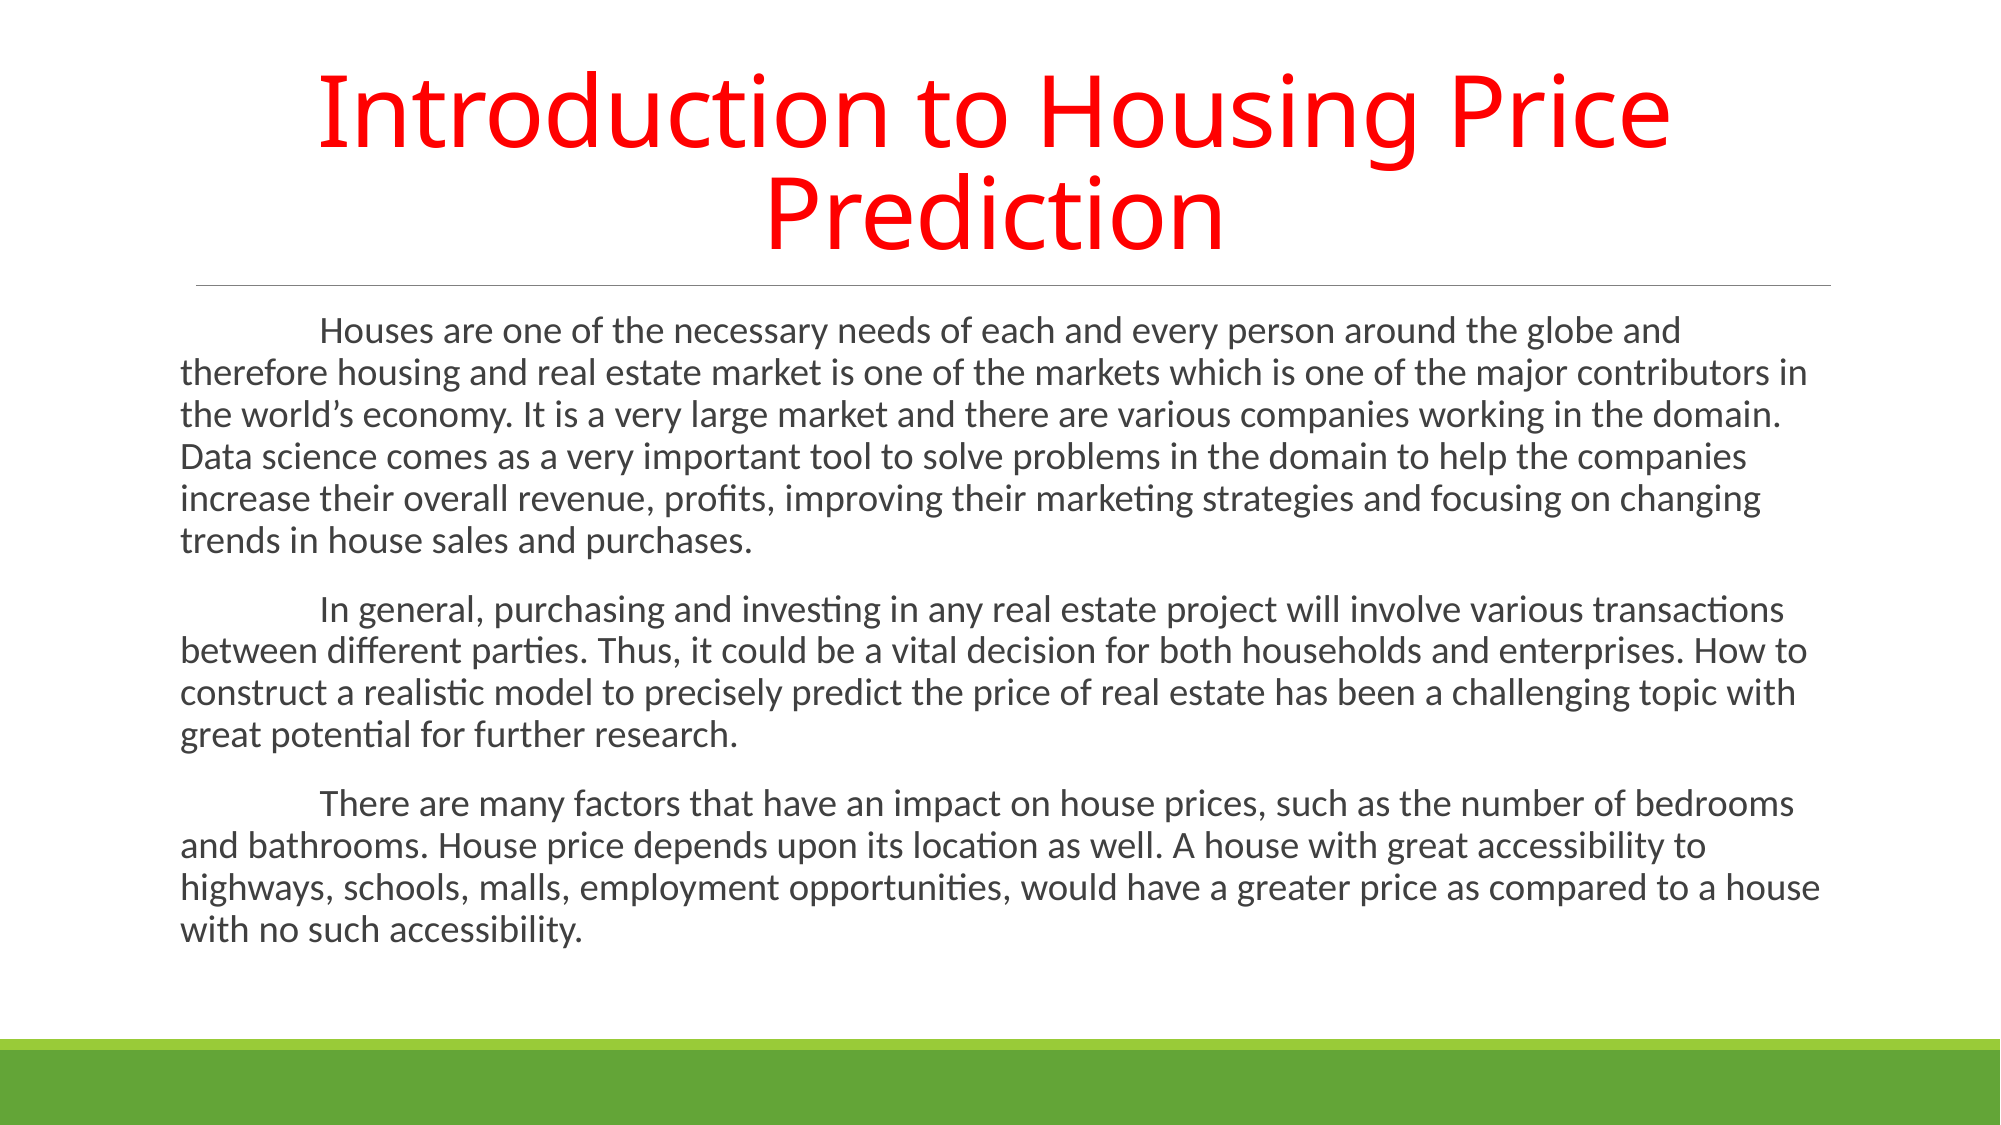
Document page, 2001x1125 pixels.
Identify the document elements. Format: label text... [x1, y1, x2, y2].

title Introduction to Housing Price Prediction [129, 59, 1863, 278]
list Houses are one of the necessary needs of each and every person around the globe and therefore housing and real estate market is one of the markets which is one of the major contributors in the world’s economy. It is a very large market and there are various companies working in the domain. Data science comes as a very important tool to solve problems in the domain to help the companies increase their overall revenue, profits, improving their marketing strategies and focusing on changing trends in house sales and purchases. In general, purchasing and investing in any real estate project will involve various transactions between different parties. Thus, it could be a vital decision for both households and enterprises. How to construct a realistic model to precisely predict the price of real estate has been a challenging topic with great potential for further research. There are many factors that have an impact on house prices, such as the number of bedrooms and bathrooms. House price depends upon its location as well. A house with great accessibility to highways, schools, malls, employment opportunities, would have a greater price as compared to a house with no such accessibility. [180, 302, 1830, 963]
